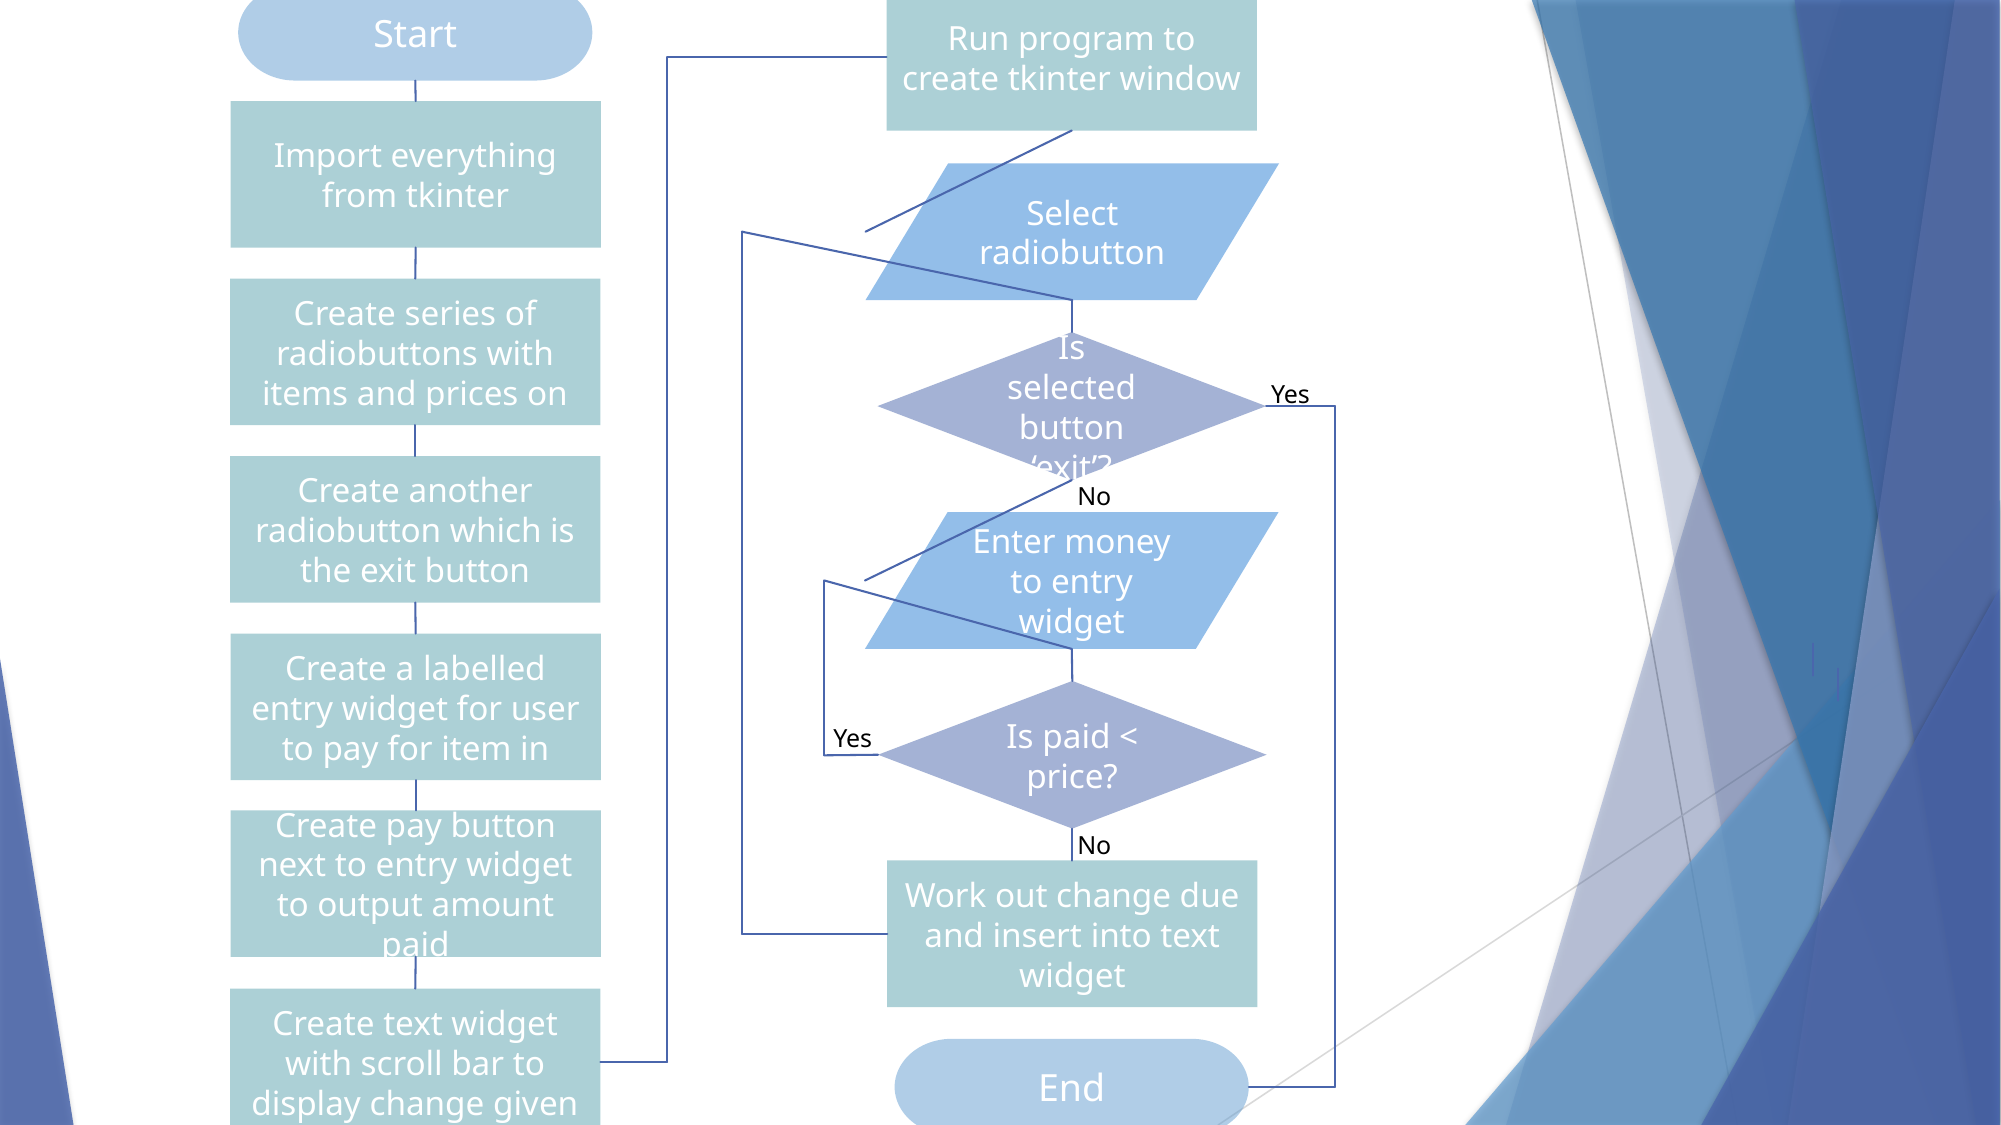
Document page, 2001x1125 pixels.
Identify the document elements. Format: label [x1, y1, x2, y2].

text_box [229, 0, 1346, 1125]
